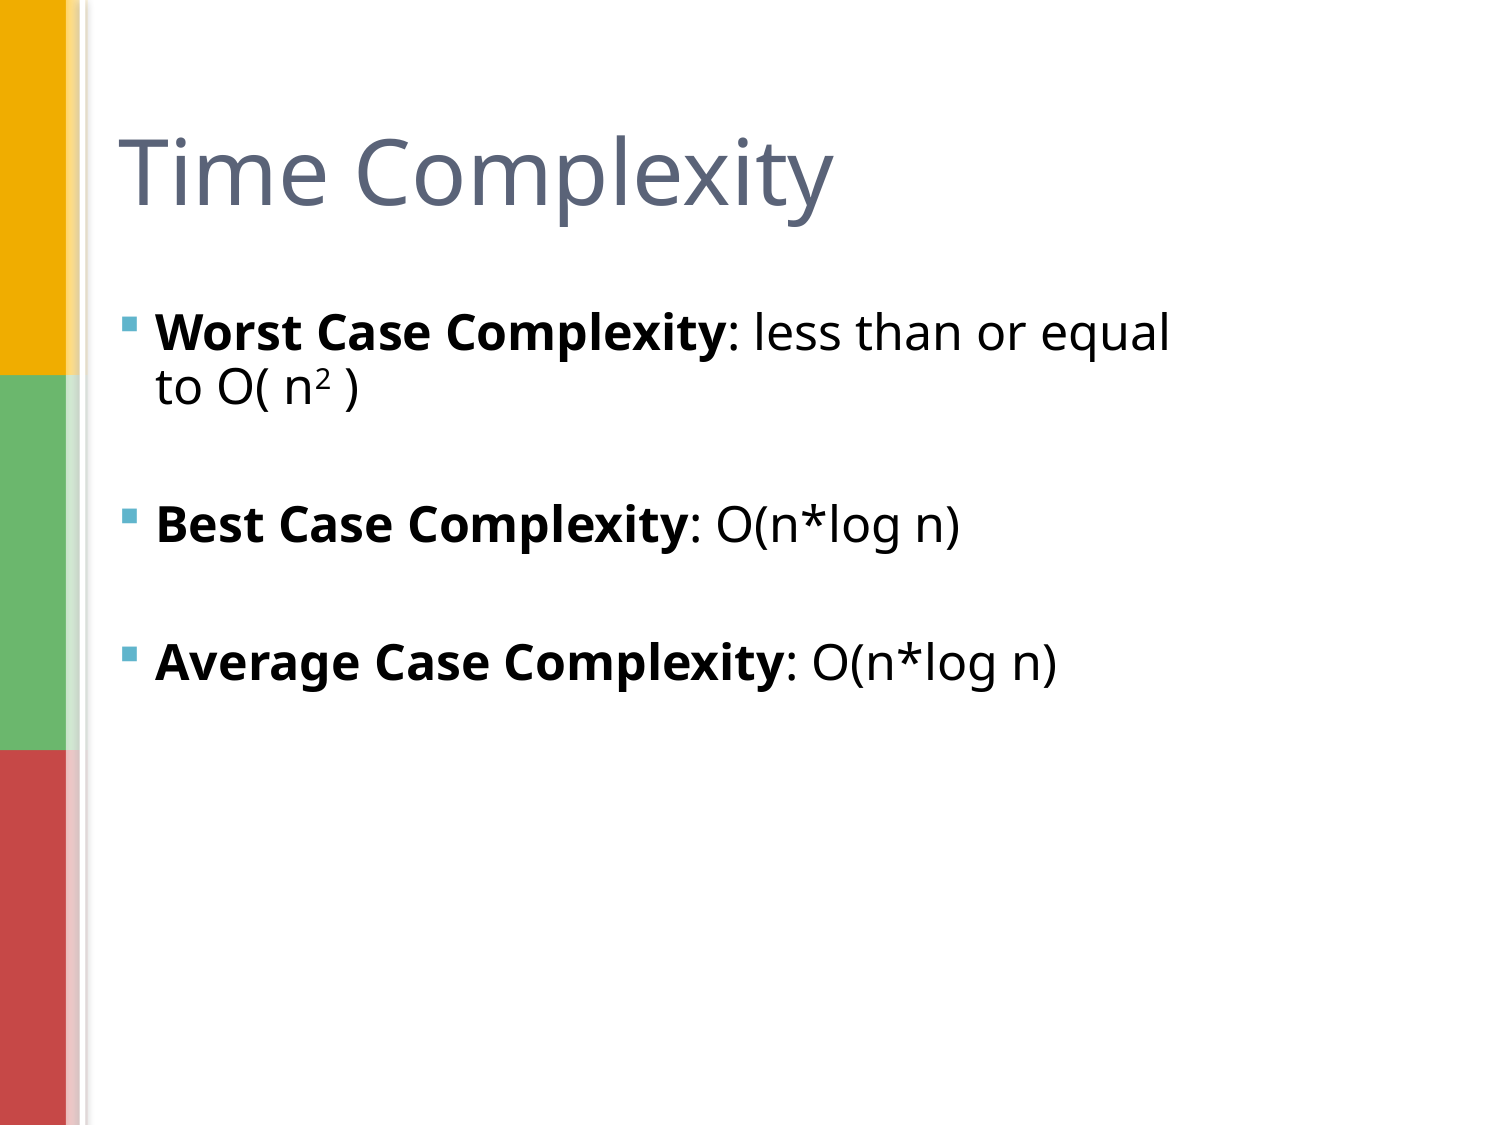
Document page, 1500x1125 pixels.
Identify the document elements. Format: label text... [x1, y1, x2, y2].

list Worst Case Complexity: less than or equal to O( n2 ) Best Case Complexity: O(n*log n) Average Case Complexity: O(n*log n) [103, 299, 1397, 1014]
title Time Complexity [103, 59, 1397, 278]
